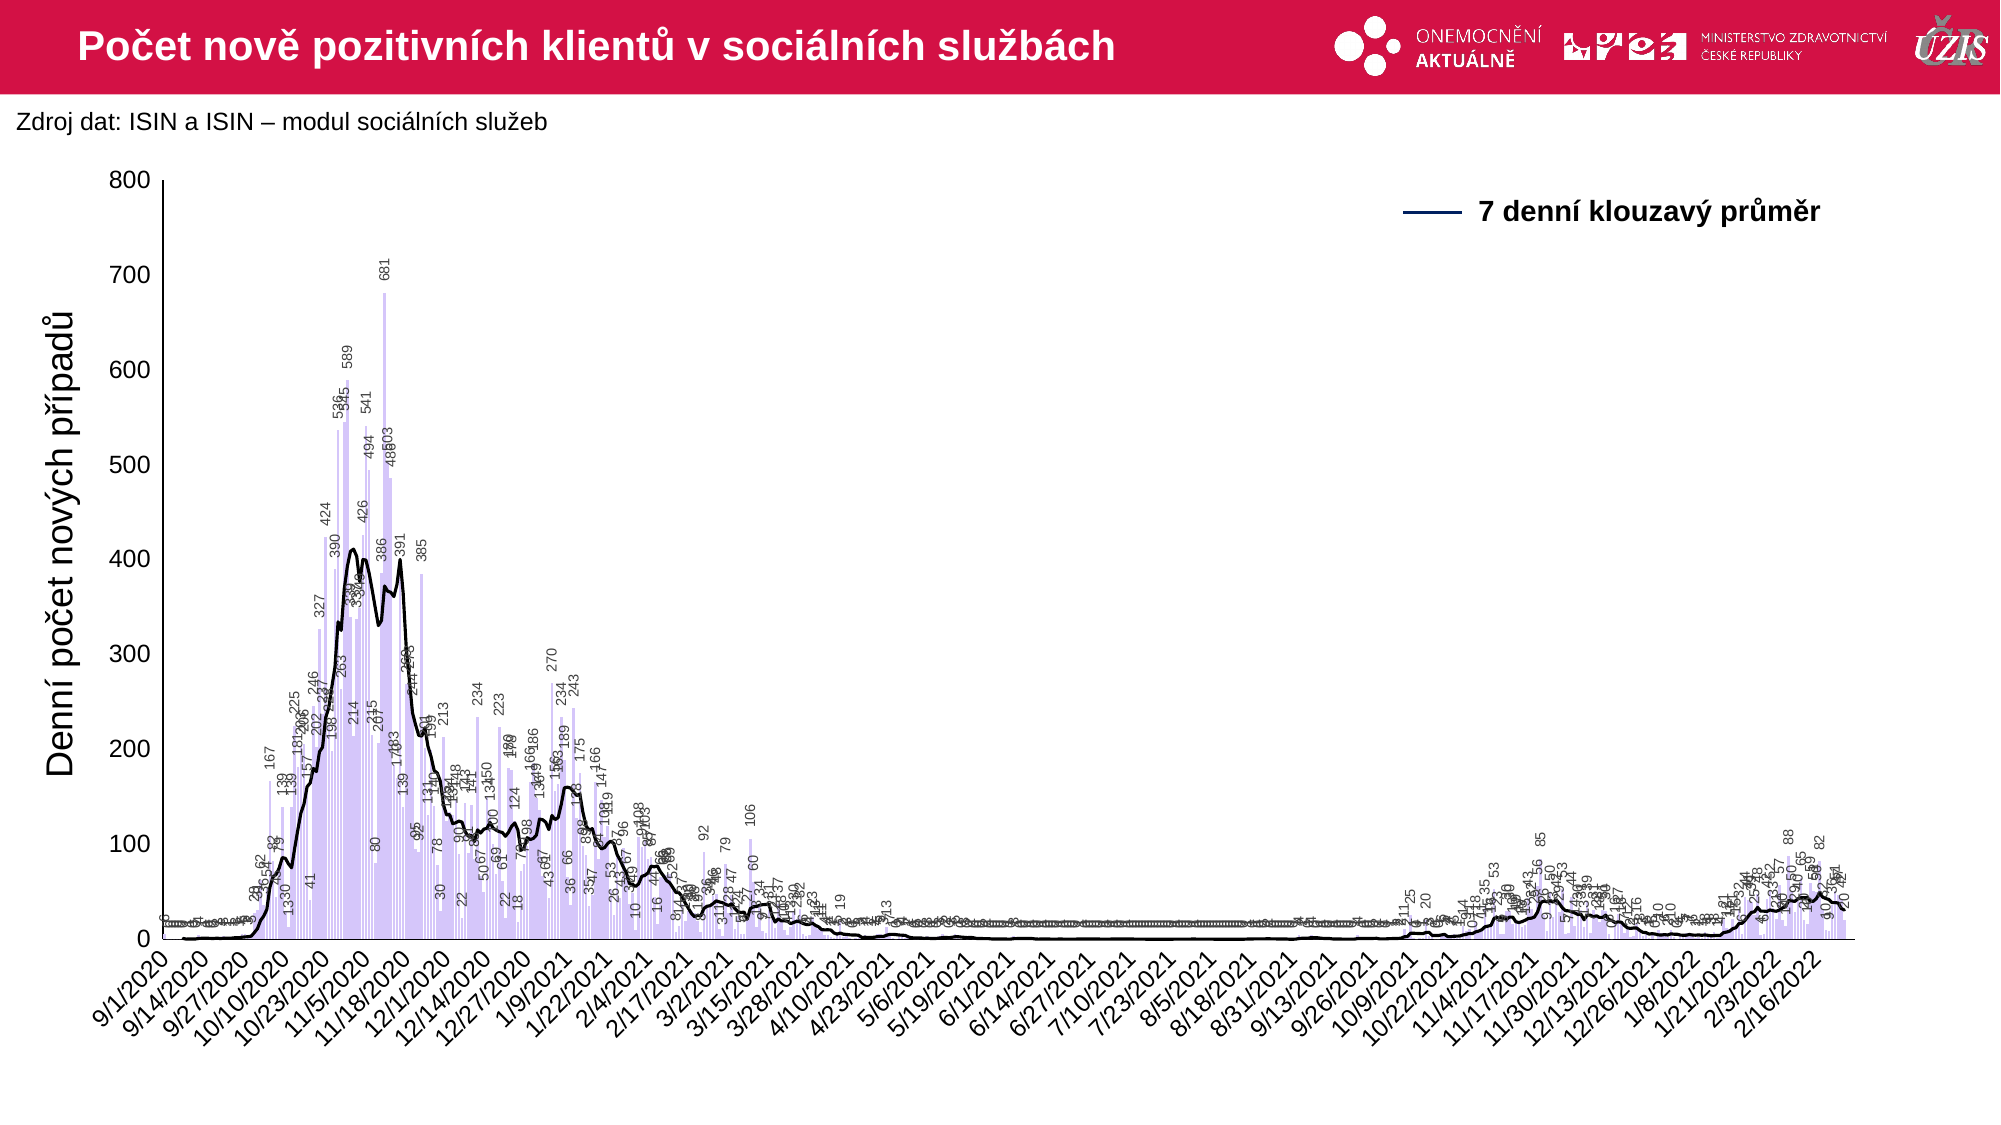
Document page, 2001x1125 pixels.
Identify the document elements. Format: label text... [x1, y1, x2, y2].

title Počet nově pozitivních klientů v sociálních službách [62, 0, 1265, 95]
text_box Denní počet nových případů [27, 295, 57, 794]
chart [57, 153, 1901, 1074]
picture [1334, 16, 1542, 76]
text_box Zdroj dat: ISIN a ISIN – modul sociálních služeb [1, 98, 564, 143]
picture [1915, 15, 1989, 66]
picture [1563, 31, 1888, 60]
